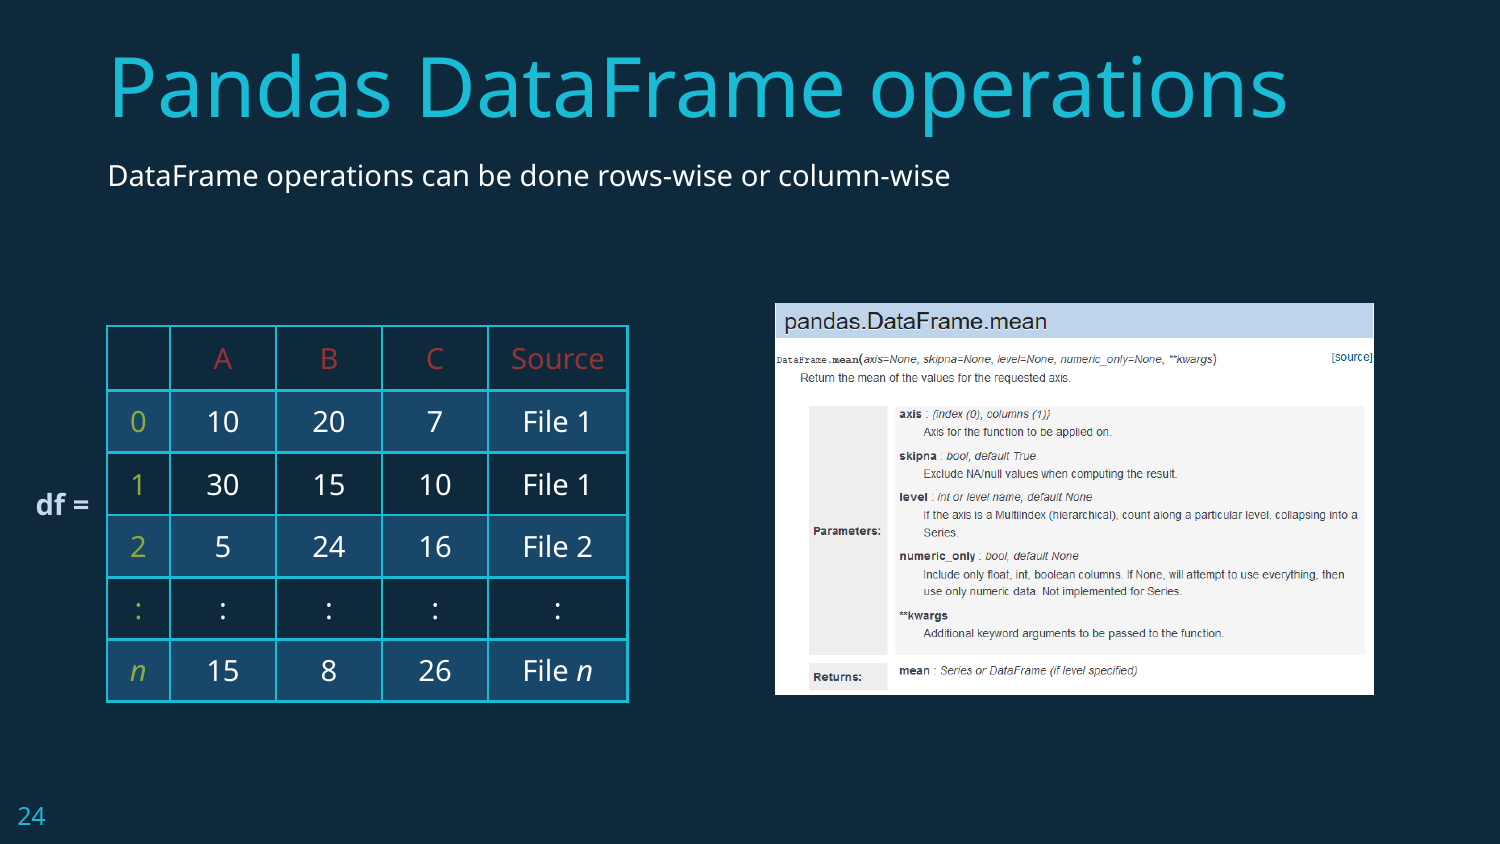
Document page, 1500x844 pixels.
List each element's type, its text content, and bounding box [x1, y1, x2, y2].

table_header C [383, 327, 487, 389]
table_cell 8 [277, 641, 381, 700]
table_cell 26 [383, 641, 487, 700]
table_cell 30 [171, 454, 275, 514]
table_cell 2 [108, 516, 169, 576]
table_cell 16 [383, 516, 487, 576]
table_header B [277, 327, 381, 389]
slide_number ‹#› [2, 785, 93, 844]
table_cell 20 [277, 392, 381, 451]
text_box df = [20, 471, 117, 528]
table_cell : [171, 579, 275, 638]
table_cell 5 [171, 516, 275, 576]
table_cell : [277, 579, 381, 638]
table_cell 7 [383, 392, 487, 451]
table_cell 15 [277, 454, 381, 514]
table_cell 24 [277, 516, 381, 576]
table_cell : [108, 579, 169, 638]
text_box DataFrame operations can be done rows-wise or column-wise [92, 142, 968, 214]
table_cell : [489, 579, 626, 638]
table_cell : [383, 579, 487, 638]
table_header [108, 327, 169, 389]
table_header Source [489, 327, 626, 389]
table_cell File n [489, 641, 626, 700]
table_cell File 2 [489, 516, 626, 576]
table_cell File 1 [489, 454, 626, 514]
table_cell n [108, 641, 169, 700]
table_cell 1 [108, 454, 169, 514]
table_header A [171, 327, 275, 389]
table_cell 10 [383, 454, 487, 514]
title Pandas DataFrame operations [92, 43, 1399, 149]
table_cell 0 [108, 392, 169, 451]
table_cell File 1 [489, 392, 626, 451]
table_cell 15 [171, 641, 275, 700]
table_cell 10 [171, 392, 275, 451]
picture [775, 303, 1374, 695]
